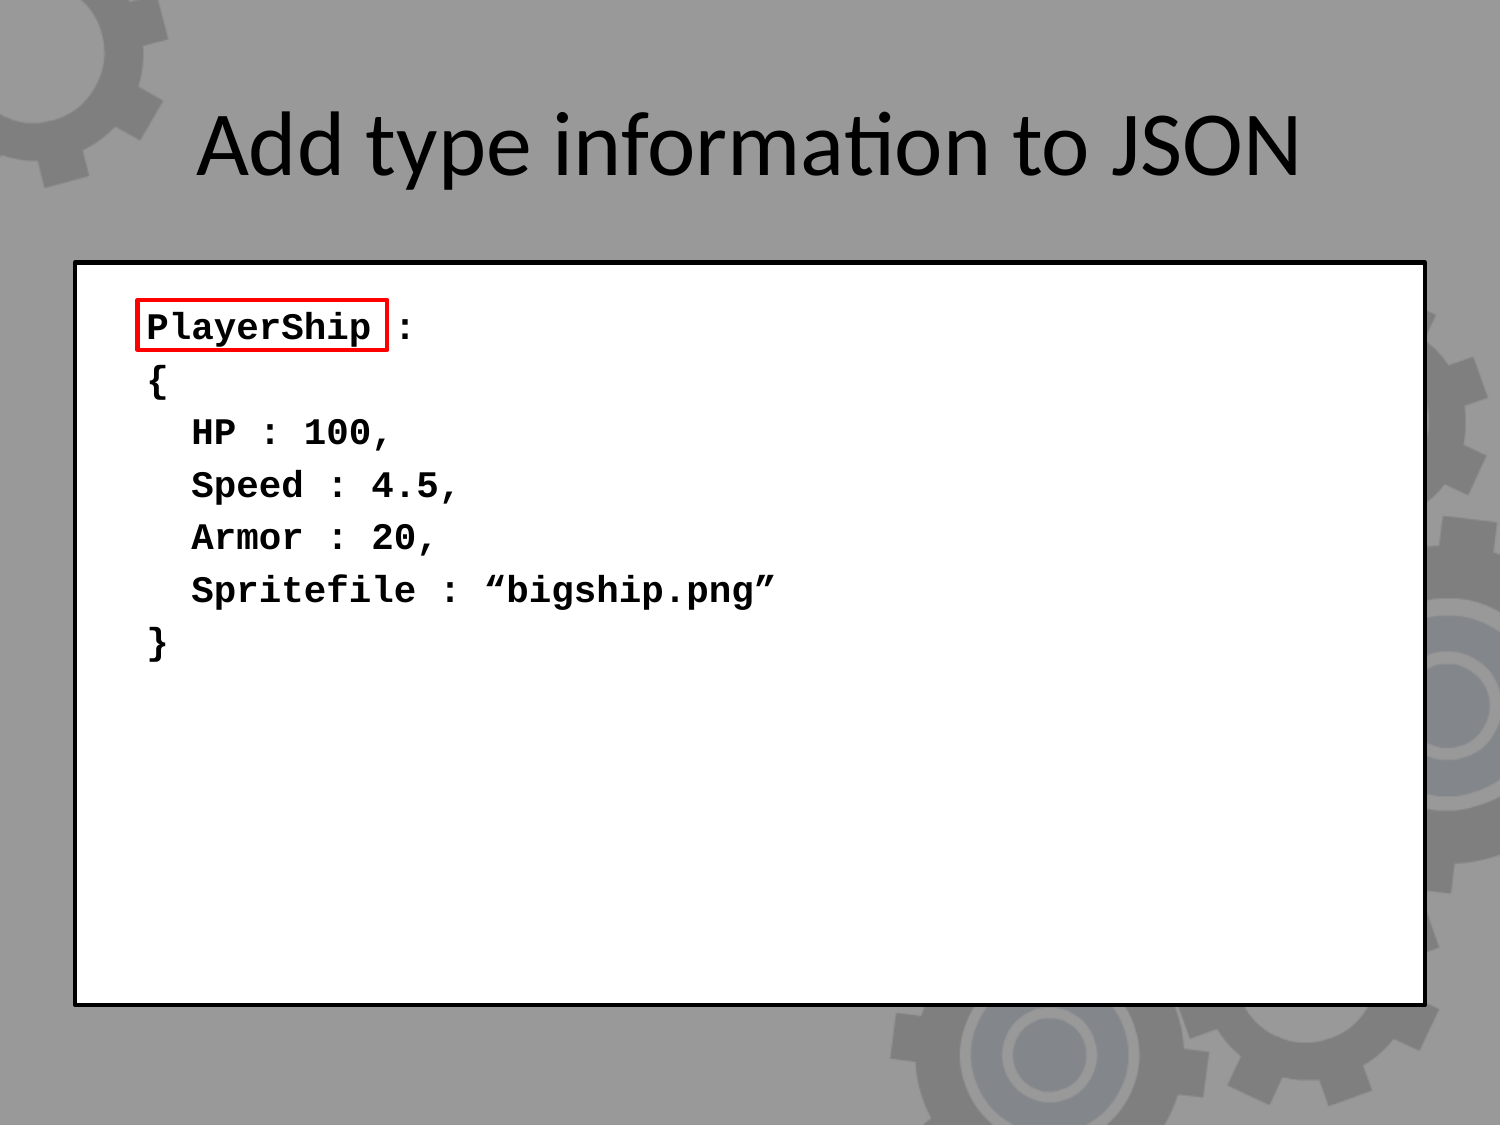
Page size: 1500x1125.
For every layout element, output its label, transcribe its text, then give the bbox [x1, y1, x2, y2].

picture [0, 0, 1500, 1125]
title Add type information to JSON [75, 45, 1425, 233]
text_box [135, 298, 389, 352]
list PlayerShip : { HP : 100, Speed : 4.5, Armor : 20, Spritefile : “bigship.png” } [73, 260, 1427, 1007]
